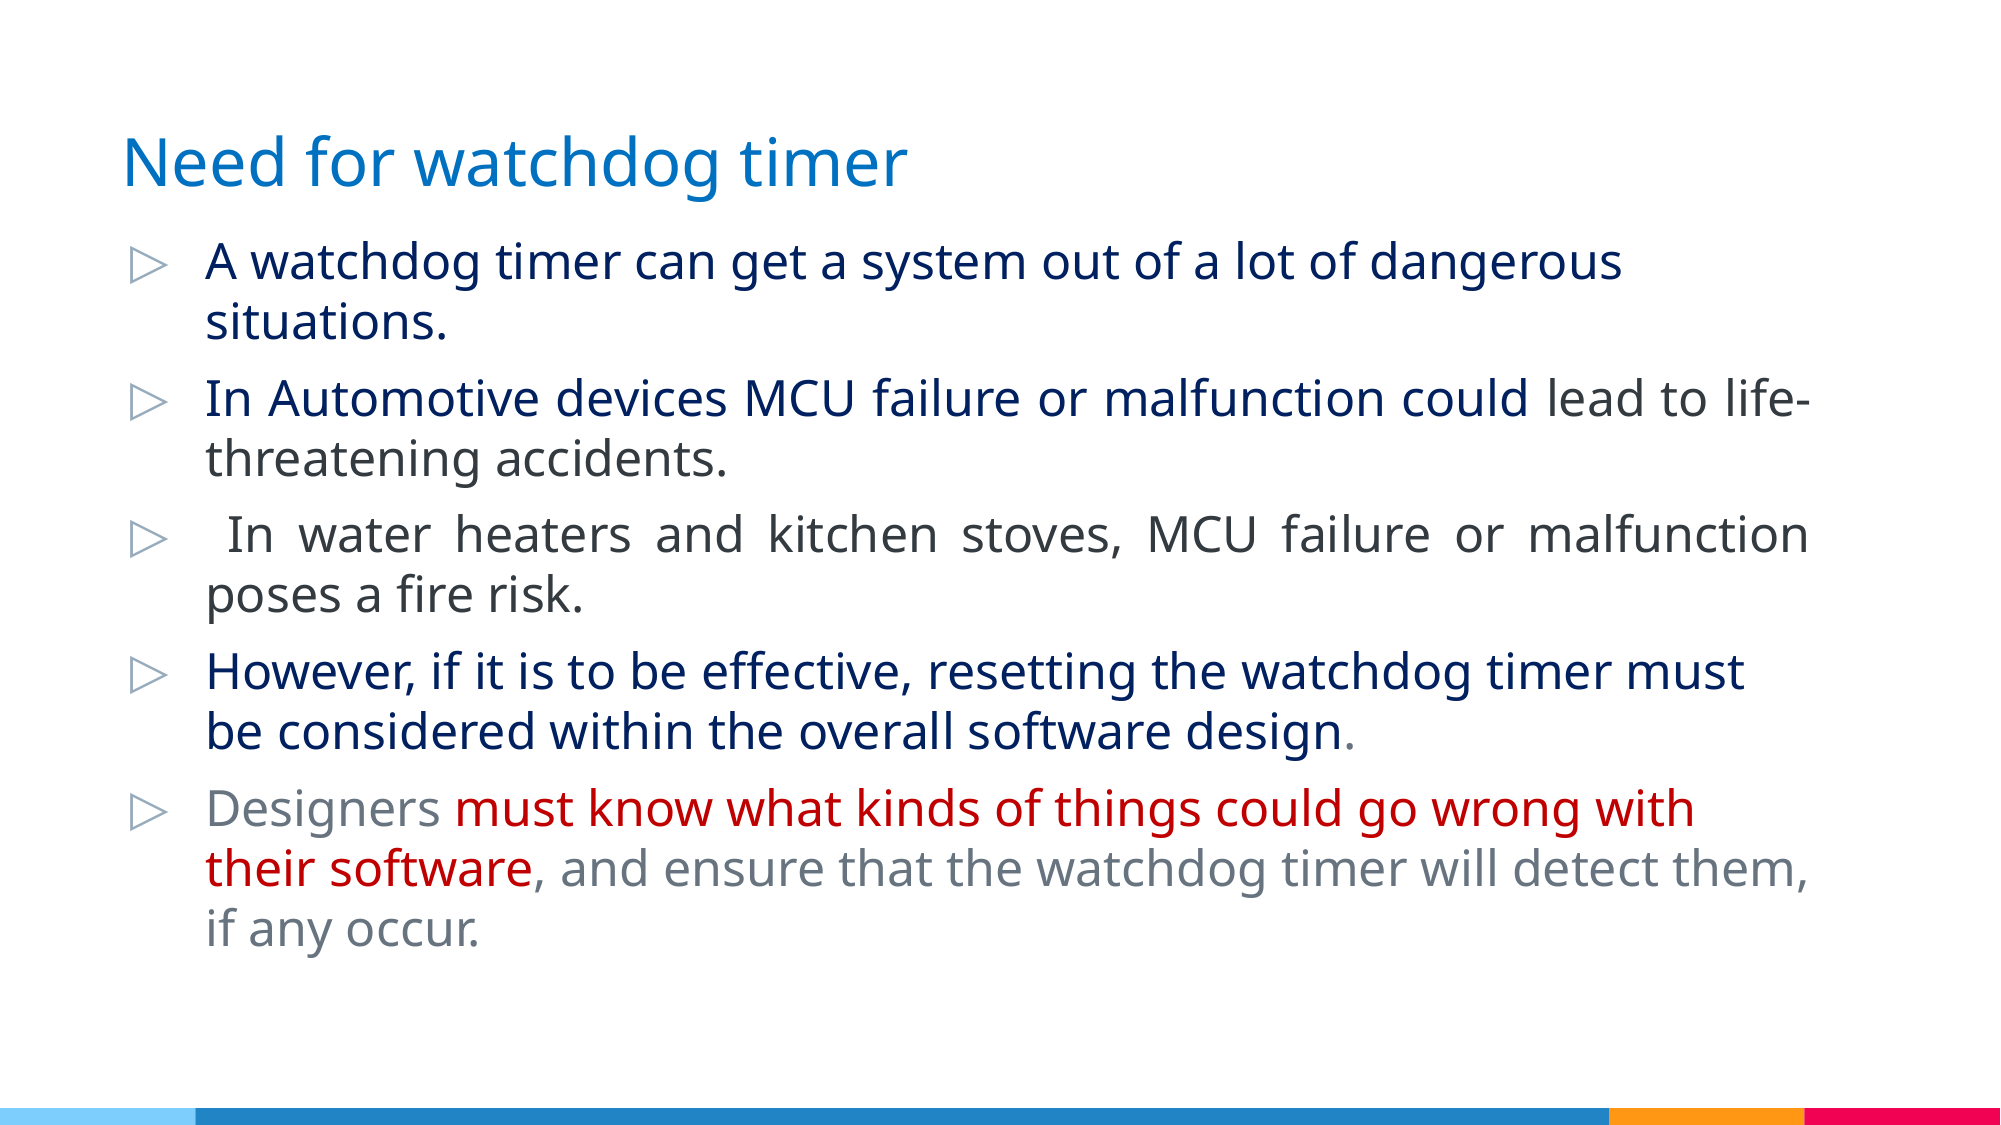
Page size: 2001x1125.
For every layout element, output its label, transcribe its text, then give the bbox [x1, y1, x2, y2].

title Need for watchdog timer [105, 26, 1520, 214]
list A watchdog timer can get a system out of a lot of dangerous situations. In Automotive devices MCU failure or malfunction could lead to life-threatening accidents. In water heaters and kitchen stoves, MCU failure or malfunction poses a fire risk. However, if it is to be effective, resetting the watchdog timer must be considered within the overall software design. Designers must know what kinds of things could go wrong with their software, and ensure that the watchdog timer will detect them, if any occur. [90, 214, 1827, 992]
